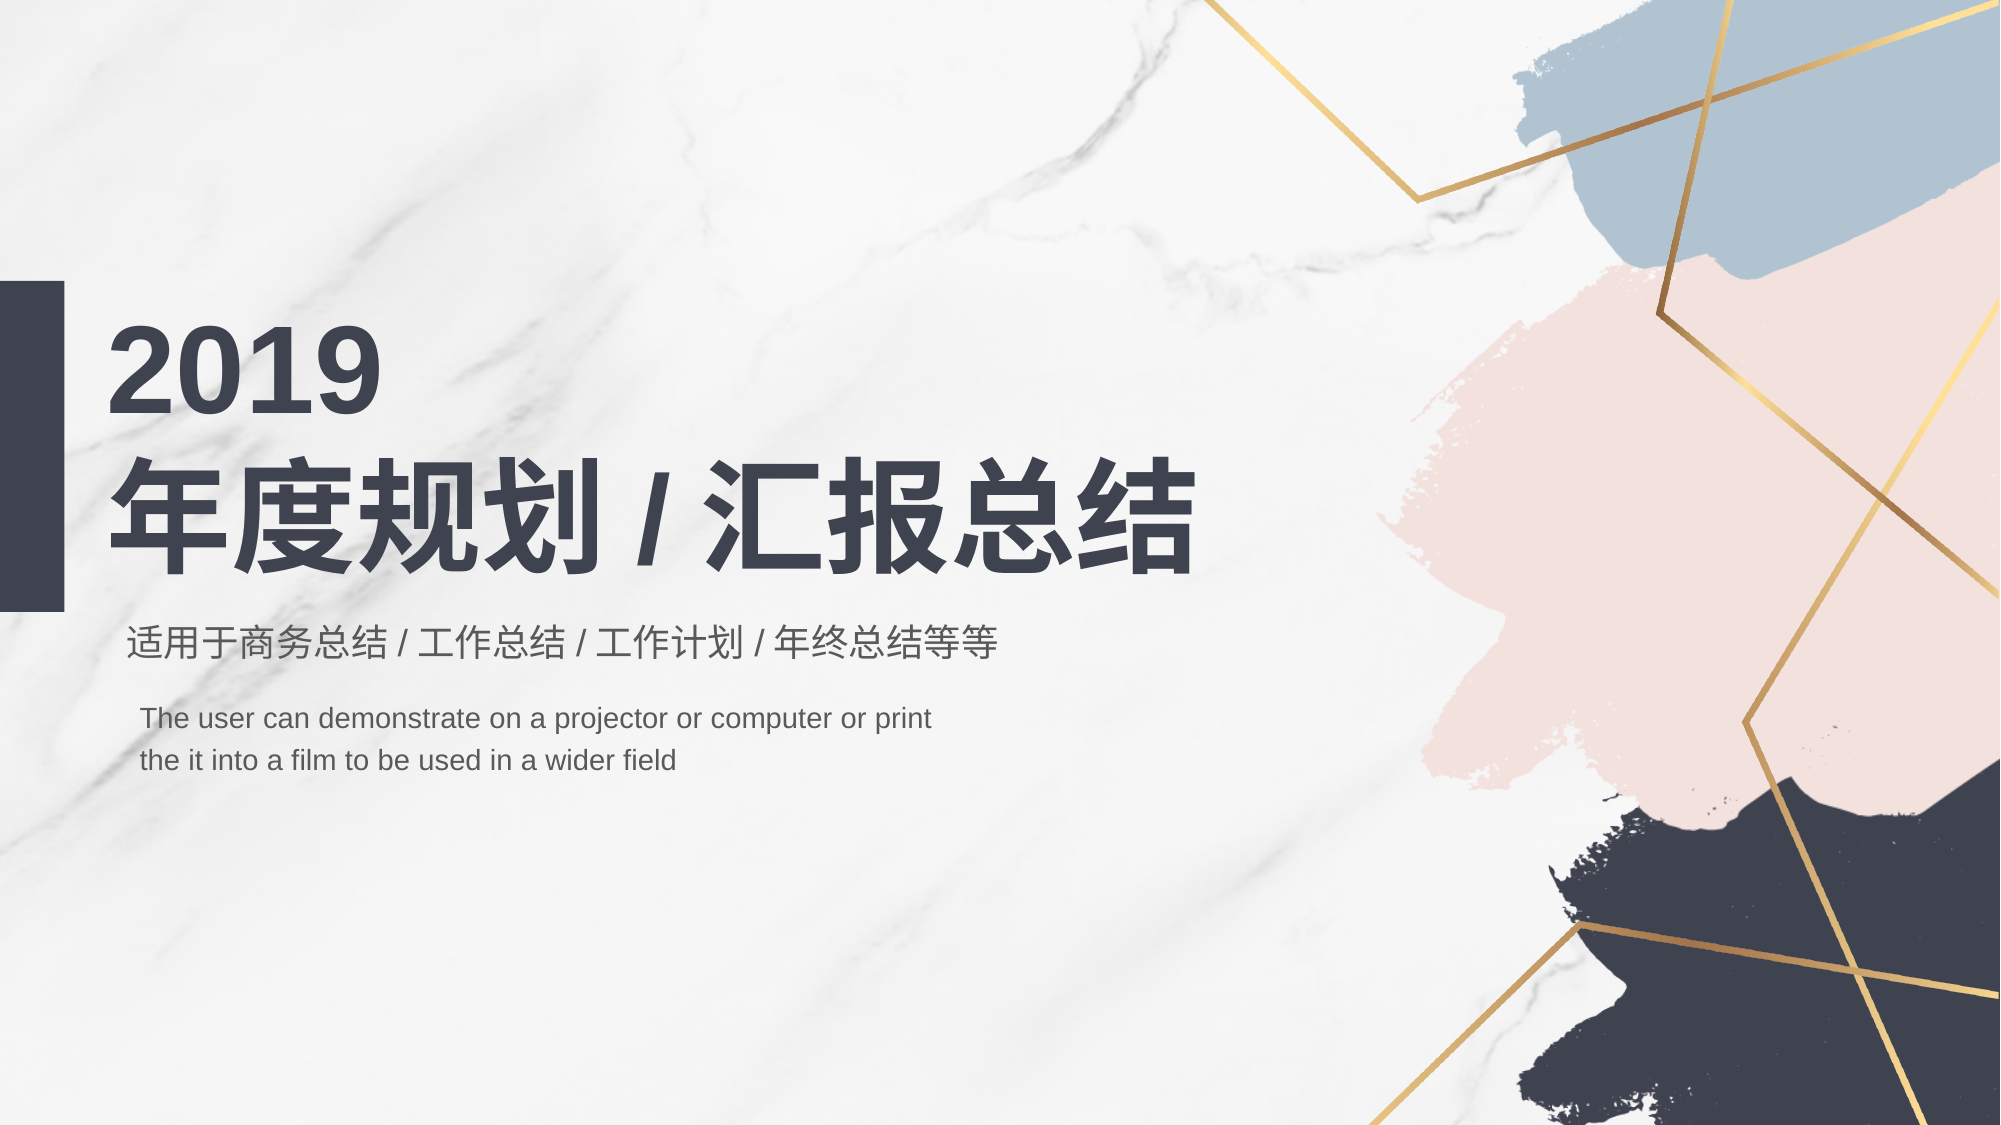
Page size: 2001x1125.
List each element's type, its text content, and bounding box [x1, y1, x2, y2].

picture [0, 0, 2000, 1125]
text_box 适用于商务总结/工作总结/工作计划/年终总结等等 [111, 611, 1014, 672]
text_box The user can demonstrate on a projector or computer or print the it into a film to be used in a wider field [124, 685, 973, 784]
text_box [0, 280, 65, 613]
text_box 2019 年度规划/汇报总结 [91, 280, 1140, 596]
